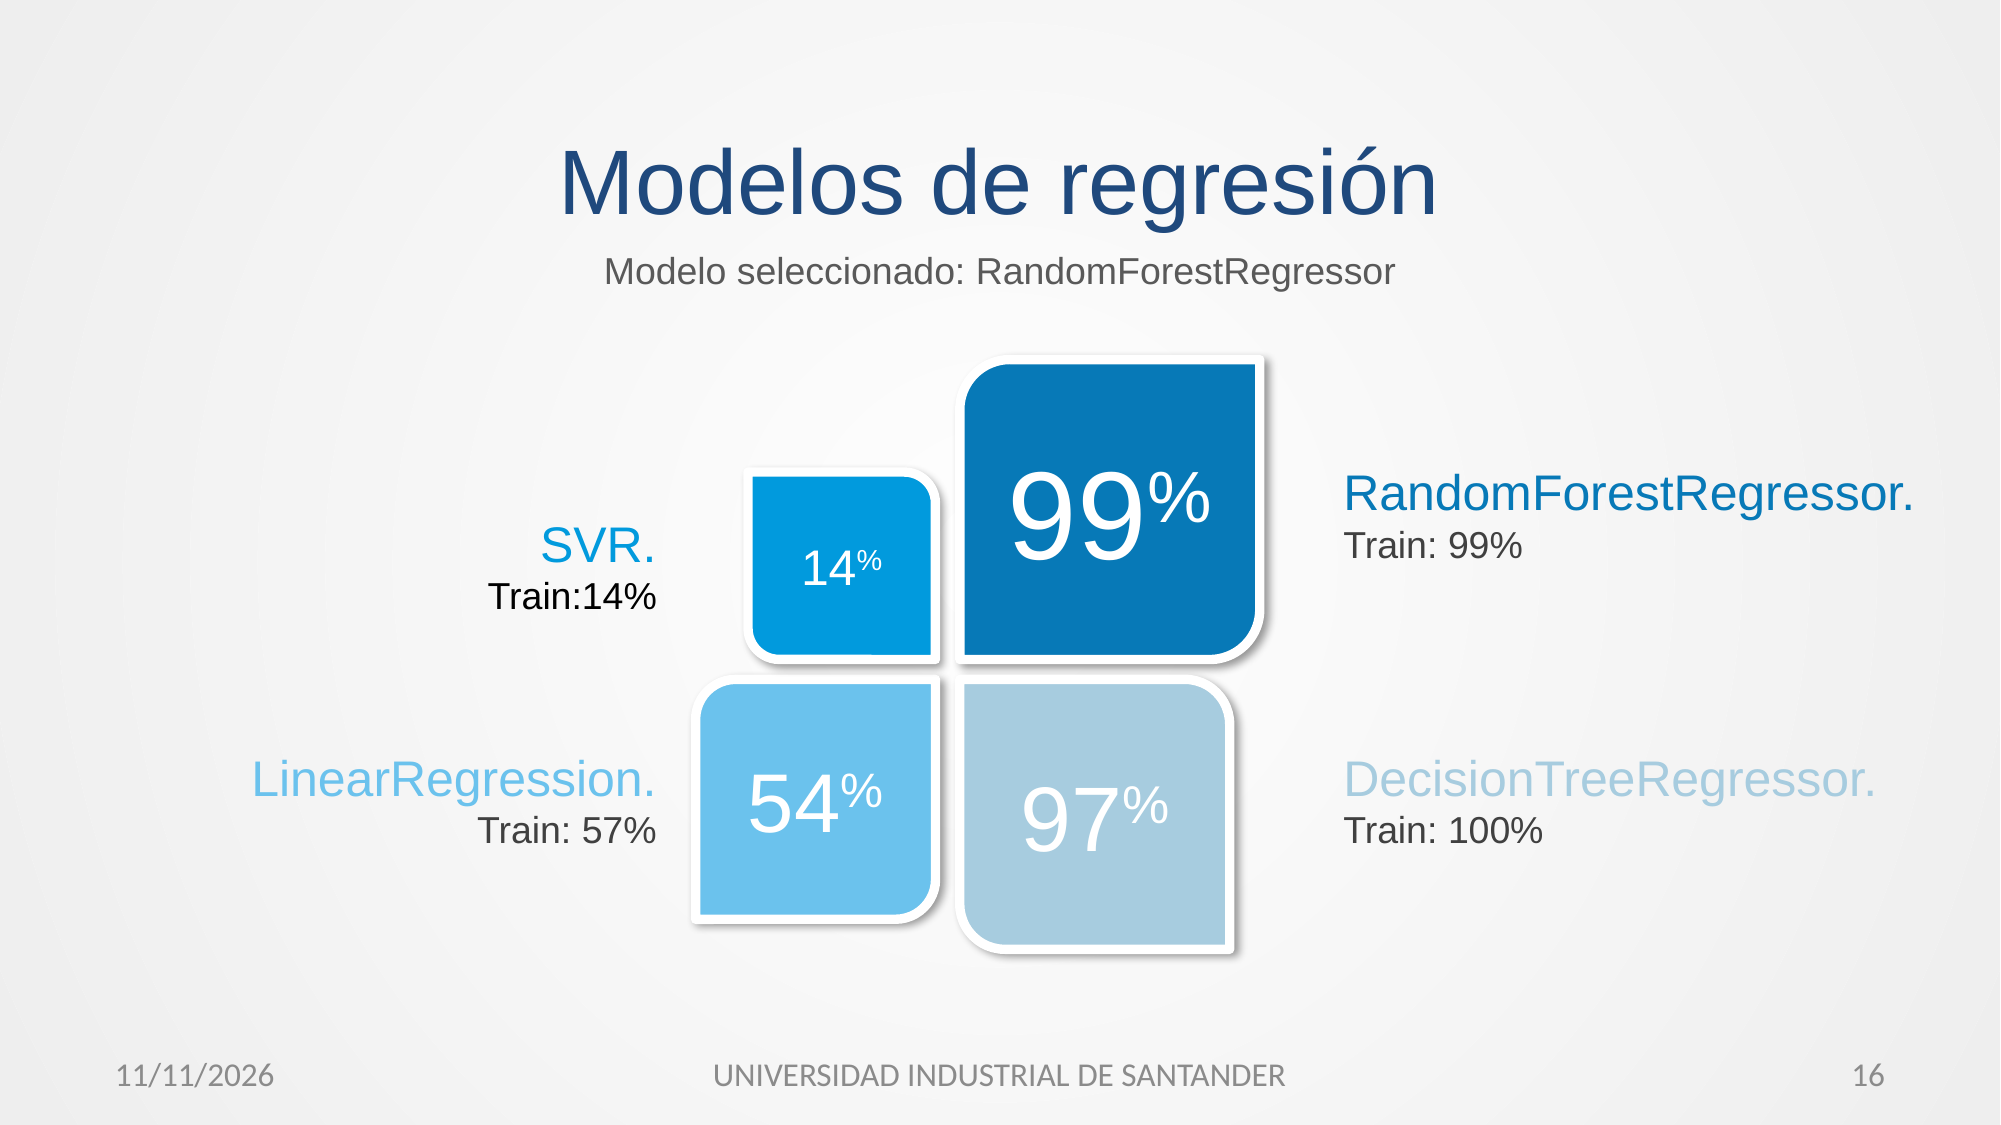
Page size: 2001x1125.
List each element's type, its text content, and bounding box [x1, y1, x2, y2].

text_box Modelo seleccionado: RandomForestRegressor [391, 239, 1609, 300]
text_box RandomForestRegressor. Train: 99% [1328, 453, 1950, 574]
text_box 14% [745, 469, 938, 662]
text_box 54% [693, 677, 938, 922]
text_box DecisionTreeRegressor. Train: 100% [1328, 738, 1950, 859]
footer UNIVERSIDAD INDUSTRIAL DE SANTANDER [683, 1042, 1317, 1103]
text_box Modelos de regresión [337, 115, 1663, 241]
text_box 97% [957, 677, 1232, 952]
text_box 99% [957, 357, 1262, 662]
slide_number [99, 1042, 567, 1103]
text_box SVR. Train:14% [151, 505, 672, 625]
text_box LinearRegression. Train: 57% [151, 738, 672, 859]
slide_number 16 [1433, 1042, 1900, 1103]
